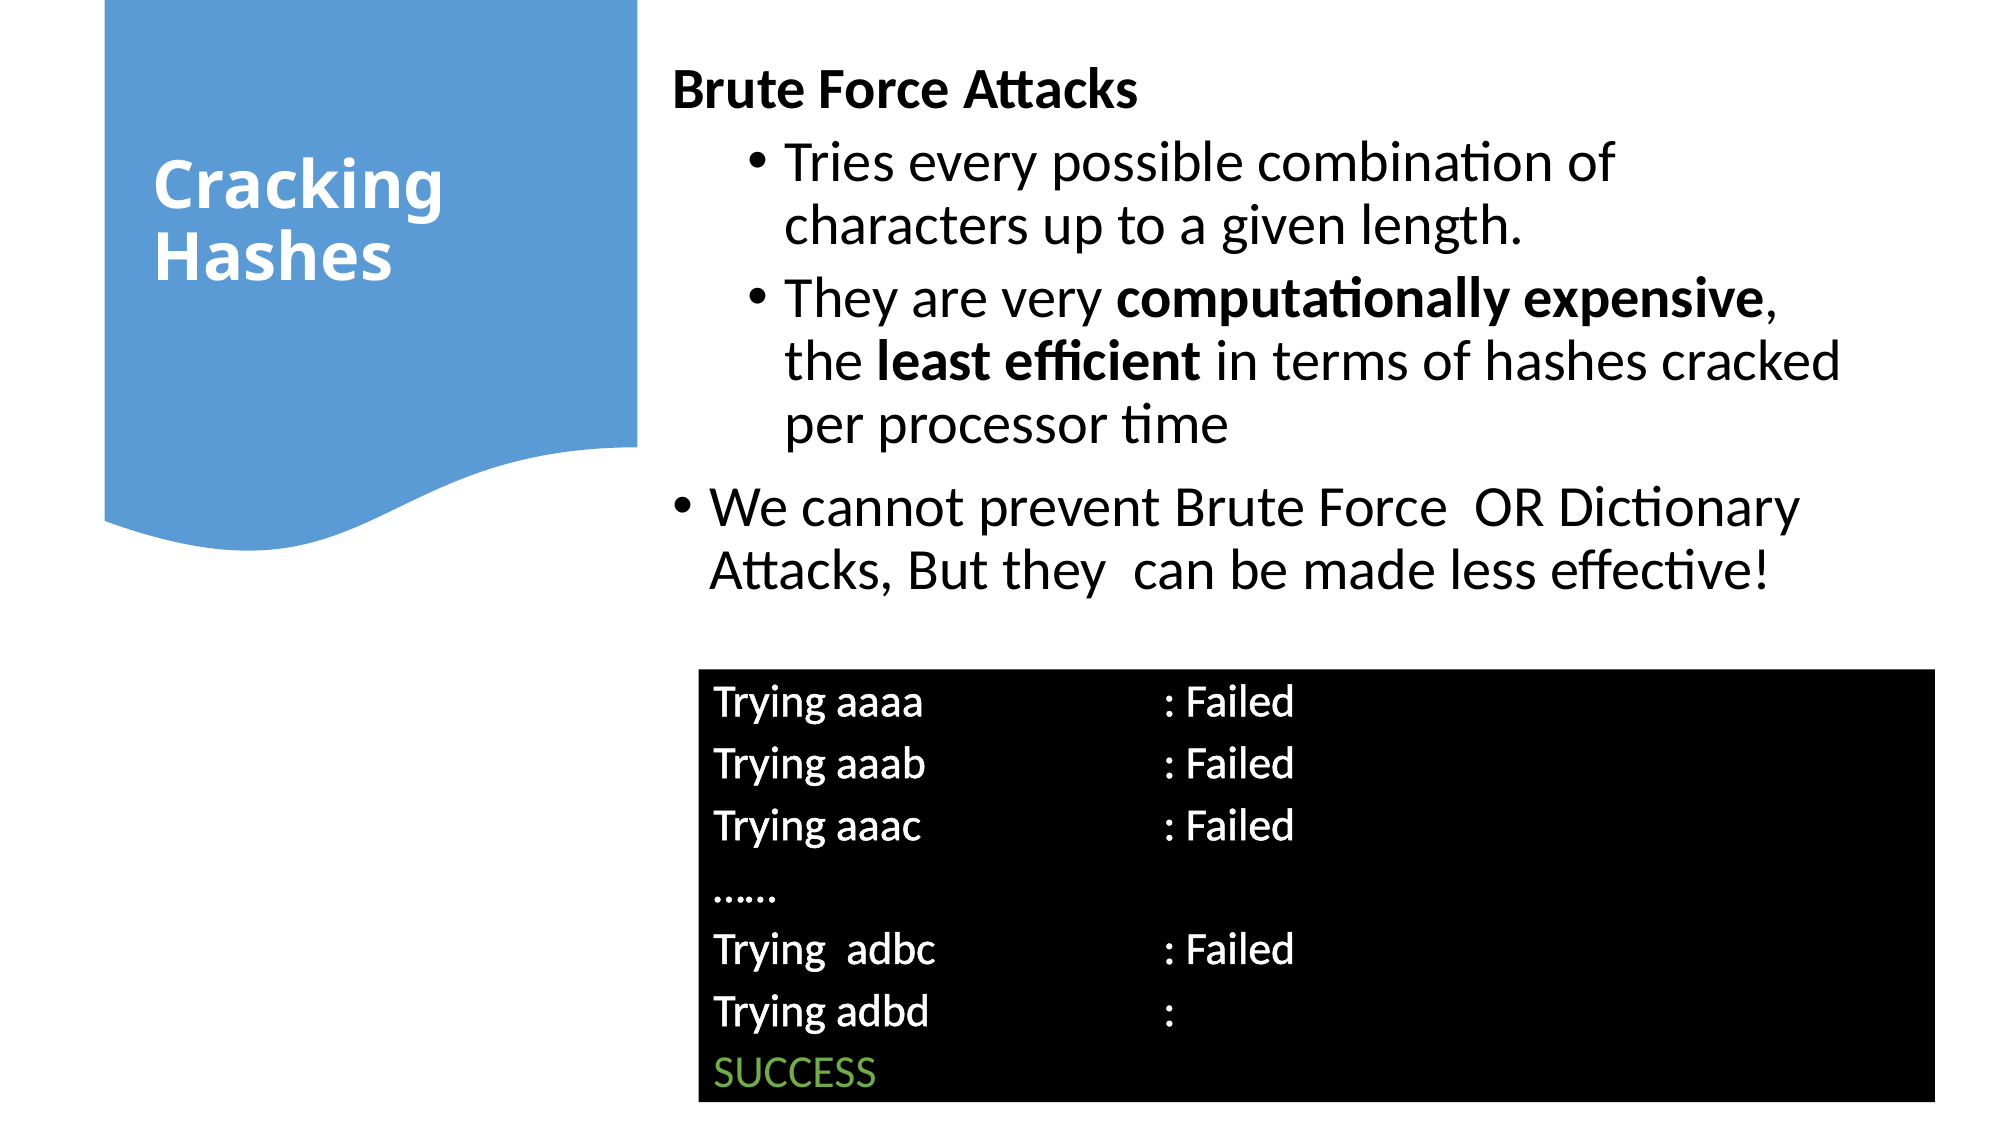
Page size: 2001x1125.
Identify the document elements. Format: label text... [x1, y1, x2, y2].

text_box Trying aaaa : Failed Trying aaab : Failed Trying aaac : Failed …… Trying adbc : Failed Trying adbd : SUCCESS [698, 669, 1935, 1103]
text_box Brute Force Attacks Tries every possible combination of characters up to a given length. They are very computationally expensive, the least efficient in terms of hashes cracked per processor time We cannot prevent Brute Force OR Dictionary Attacks, But they can be made less effective! [657, 50, 1863, 648]
title Cracking Hashes [137, 28, 604, 417]
text_box [103, 0, 639, 552]
